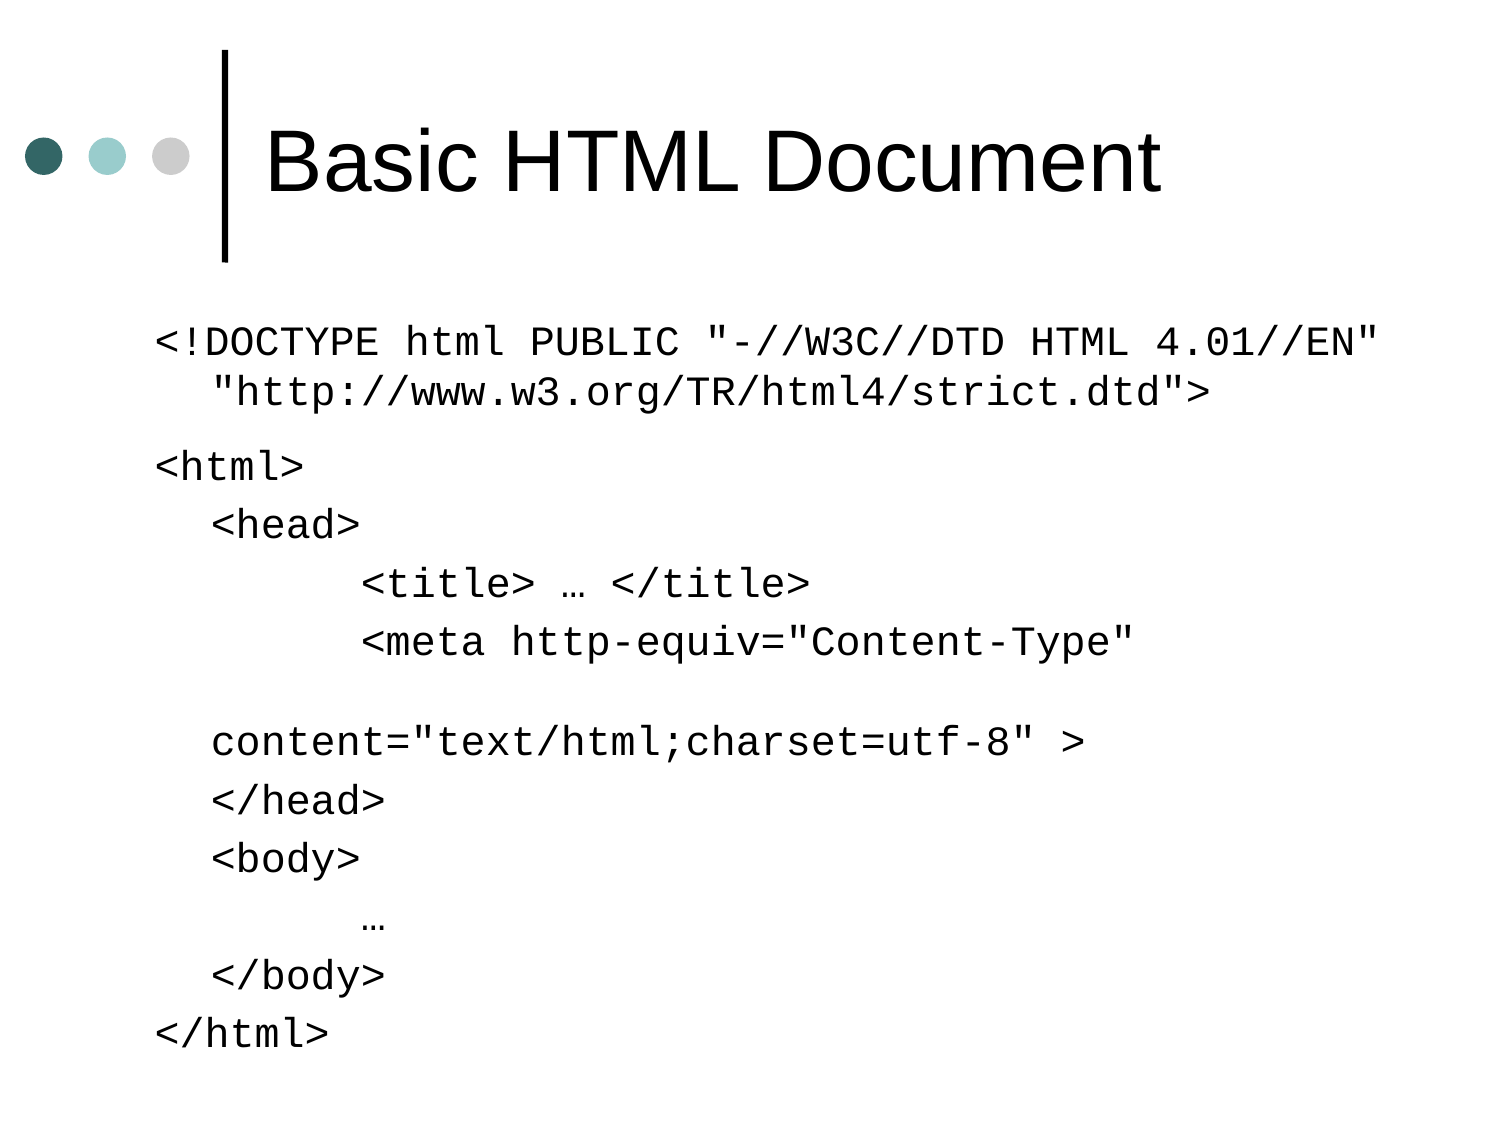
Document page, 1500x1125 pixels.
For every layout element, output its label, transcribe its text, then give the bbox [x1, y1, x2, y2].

title Basic HTML Document [249, 30, 1401, 282]
list <!DOCTYPE html PUBLIC "-//W3C//DTD HTML 4.01//EN" "http://www.w3.org/TR/html4/strict.dtd"> <html> <head> <title> … </title> <meta http-equiv="Content-Type" content="text/html;charset=utf-8" > </head> <body> … </body> </html> [139, 306, 1420, 988]
